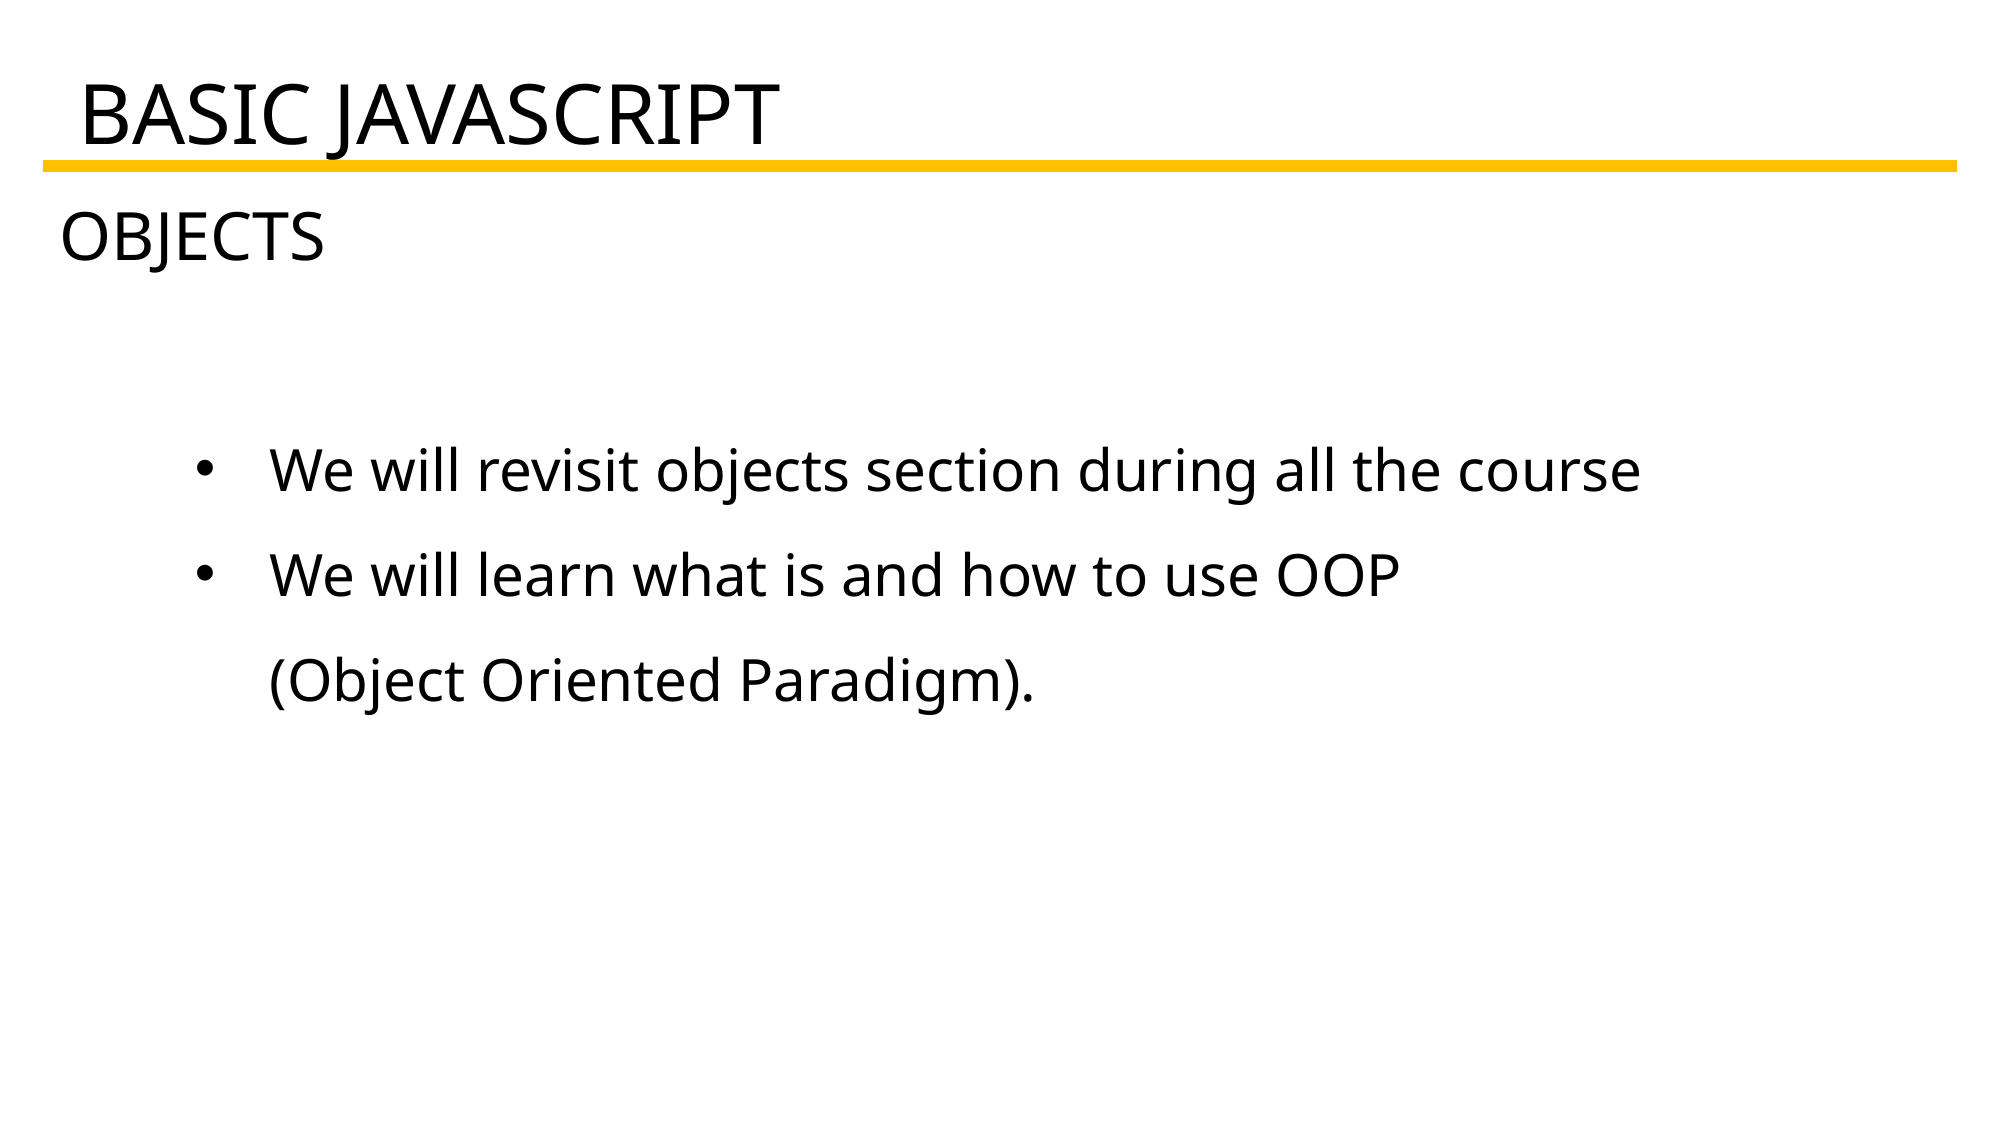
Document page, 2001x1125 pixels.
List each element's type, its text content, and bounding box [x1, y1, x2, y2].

text_box OBJECTS [44, 185, 342, 281]
text_box BASIC JAVASCRIPT [63, 53, 797, 165]
text_box We will revisit objects section during all the course We will learn what is and how to use OOP (Object Oriented Paradigm). [179, 390, 1658, 825]
